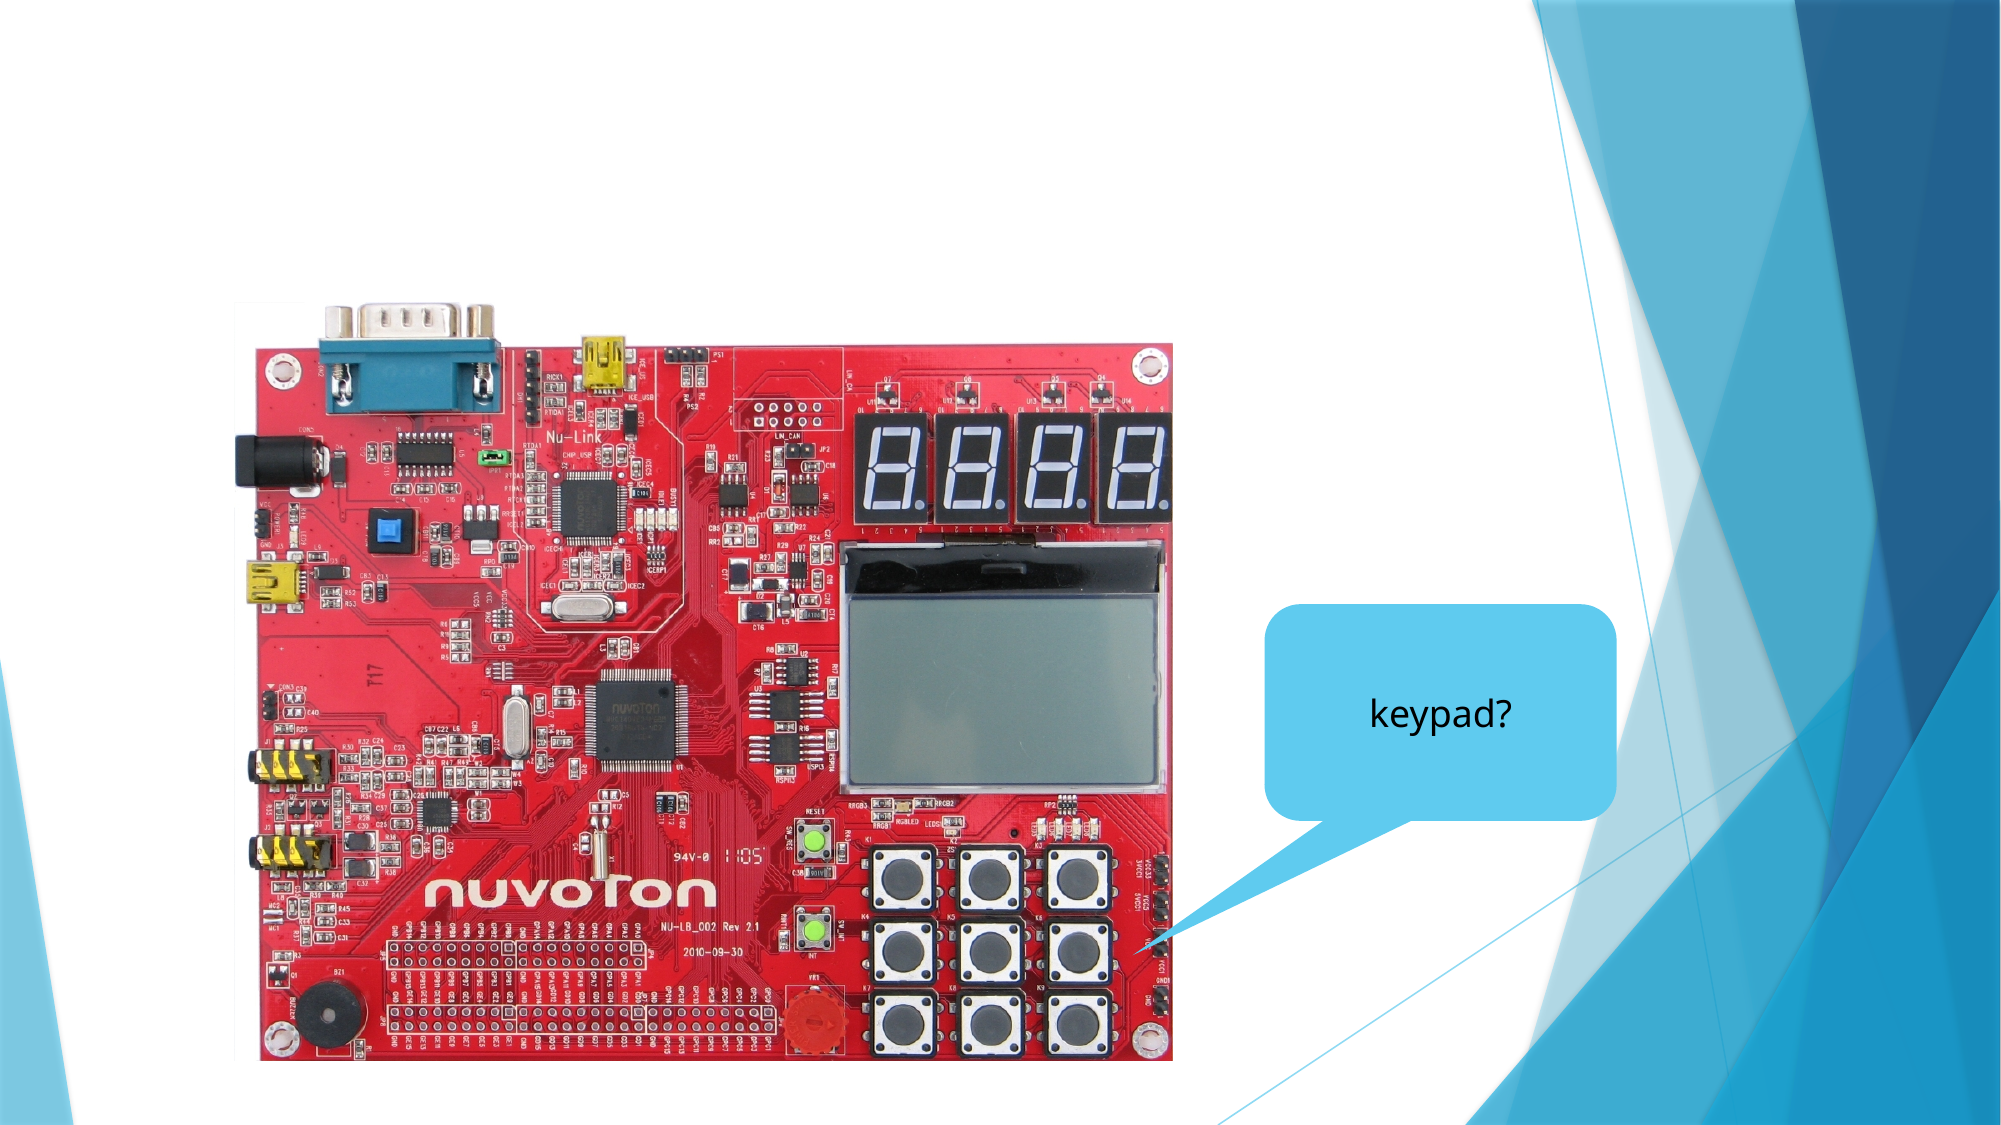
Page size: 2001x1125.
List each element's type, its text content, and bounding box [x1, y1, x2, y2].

picture [234, 302, 1173, 1062]
text_box keypad? [1178, 602, 1619, 936]
